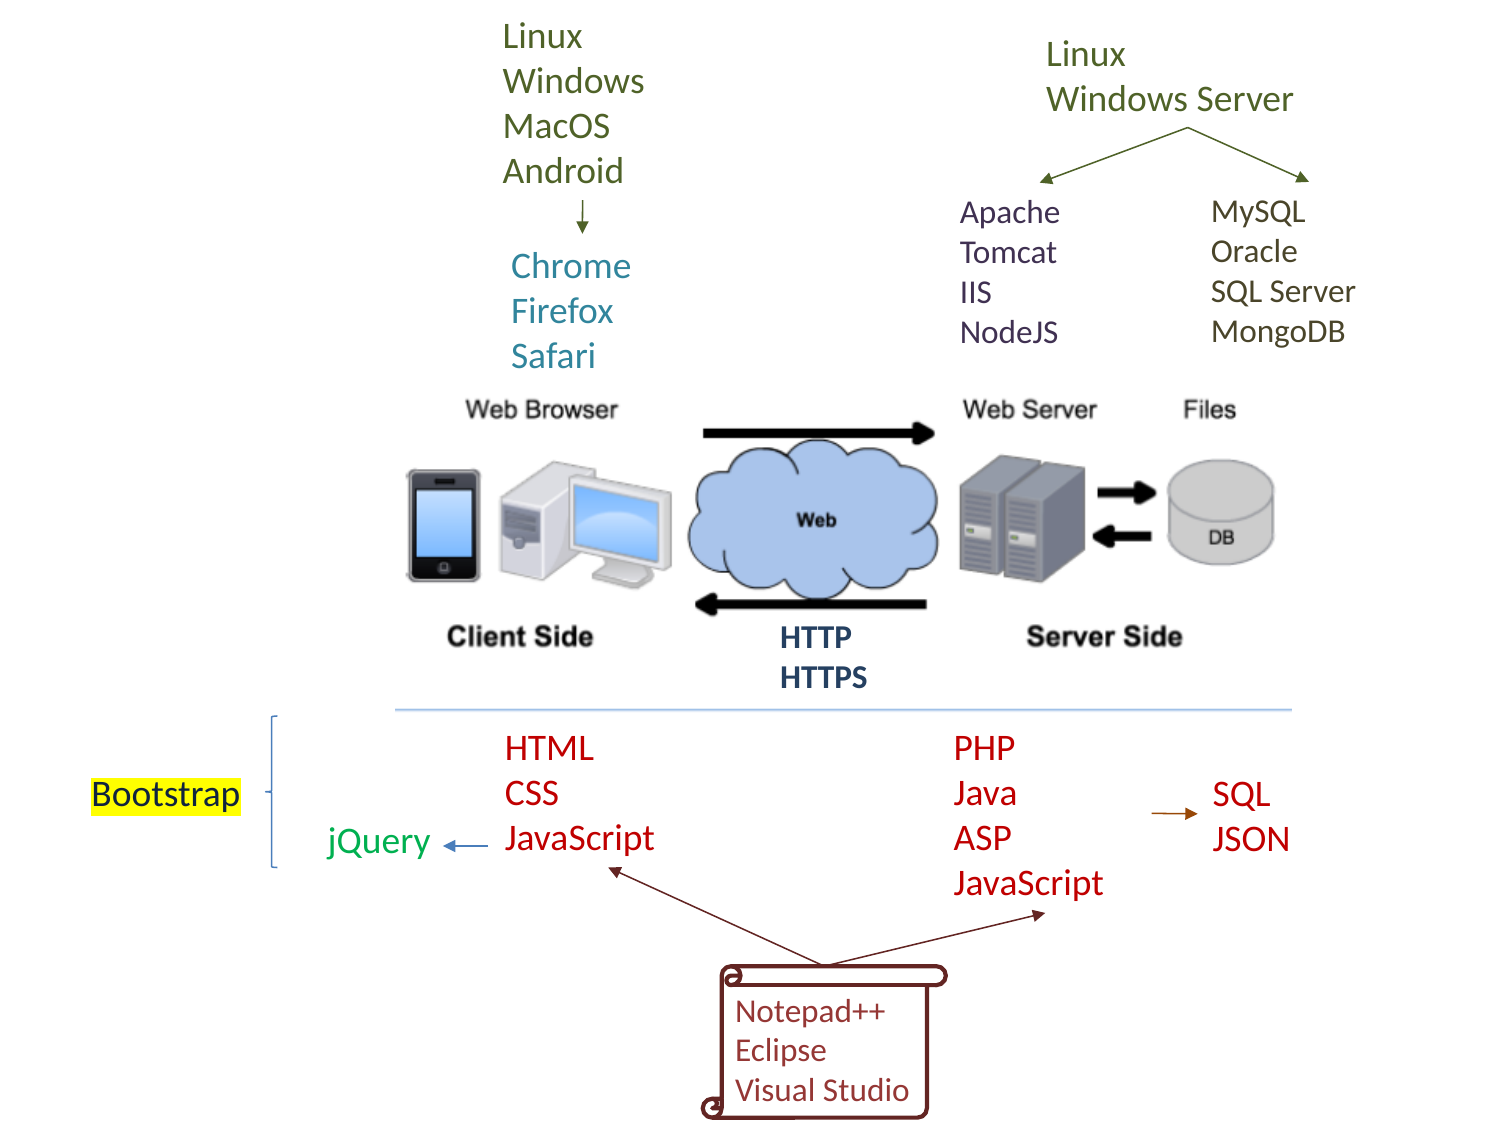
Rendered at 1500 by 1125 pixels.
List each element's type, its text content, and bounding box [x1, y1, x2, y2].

text_box jQuery [312, 808, 390, 869]
text_box [266, 715, 278, 869]
text_box Bootstrap [76, 761, 266, 822]
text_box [395, 2, 1423, 1118]
